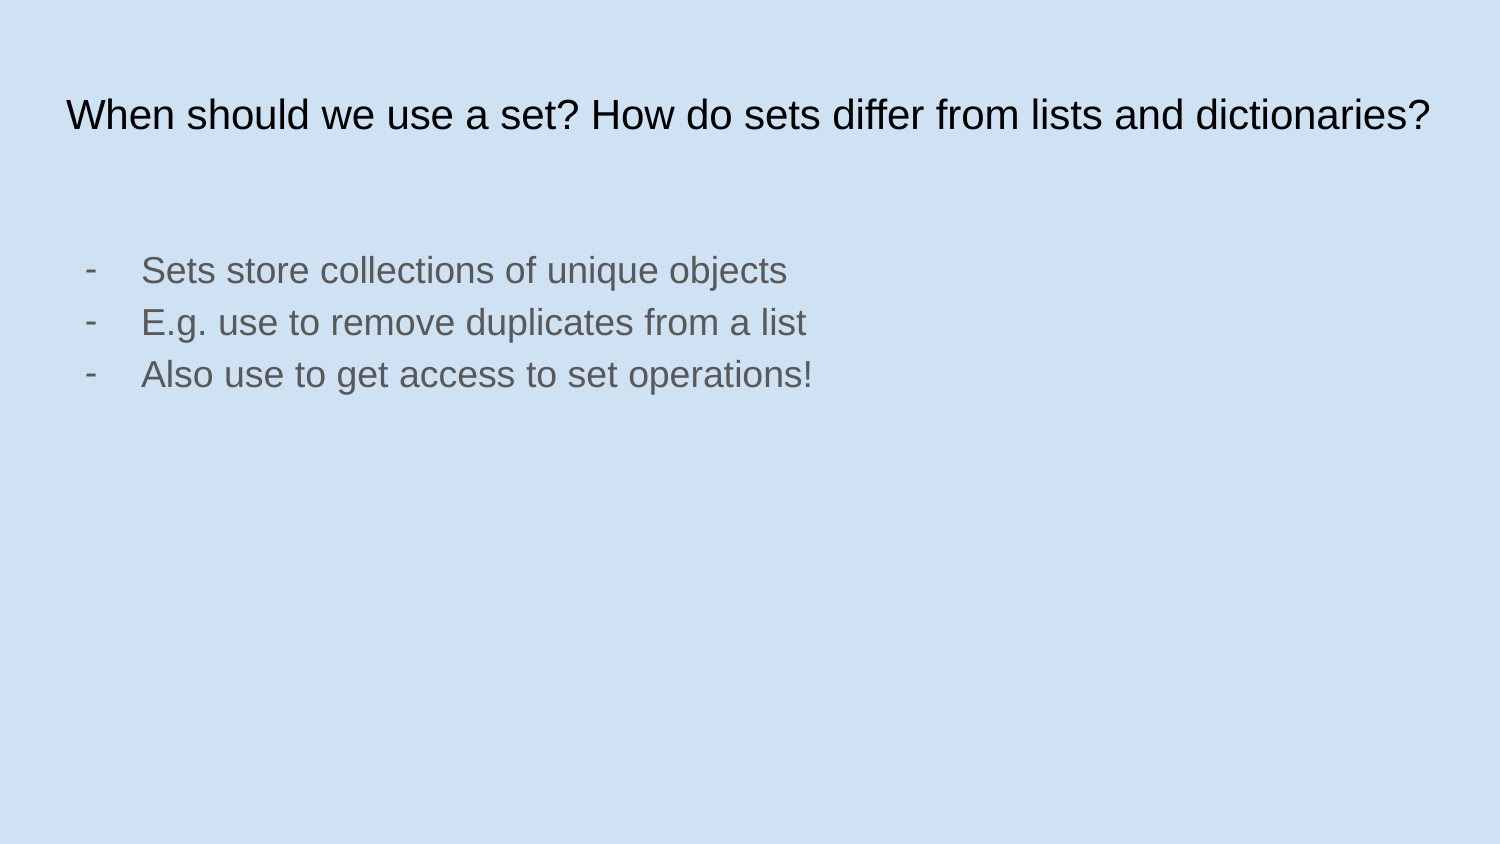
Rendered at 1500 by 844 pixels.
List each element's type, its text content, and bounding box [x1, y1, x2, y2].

title When should we use a set? How do sets differ from lists and dictionaries? [51, 72, 1449, 167]
list Sets store collections of unique objects E.g. use to remove duplicates from a list Also use to get access to set operations! [51, 224, 1449, 750]
